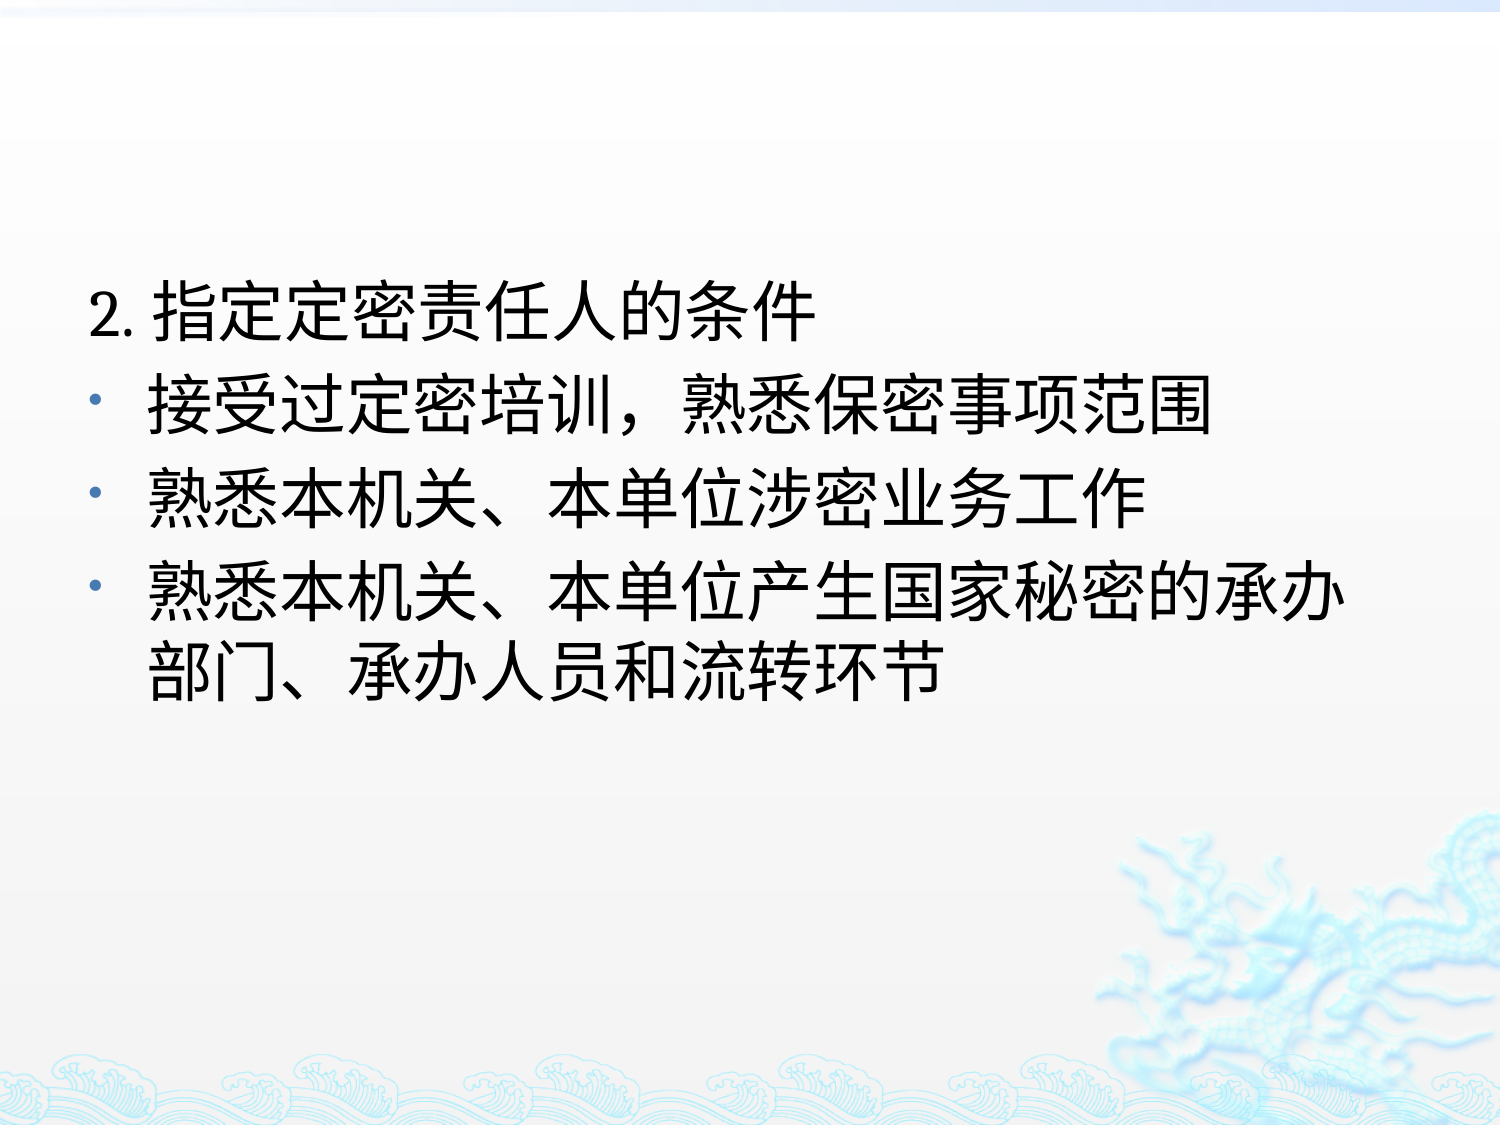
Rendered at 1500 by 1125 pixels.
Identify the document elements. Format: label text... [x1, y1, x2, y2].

list 2.指定定密责任人的条件 接受过定密培训，熟悉保密事项范围 熟悉本机关、本单位涉密业务工作 熟悉本机关、本单位产生国家秘密的承办部门、承办人员和流转环节 [75, 262, 1425, 1005]
